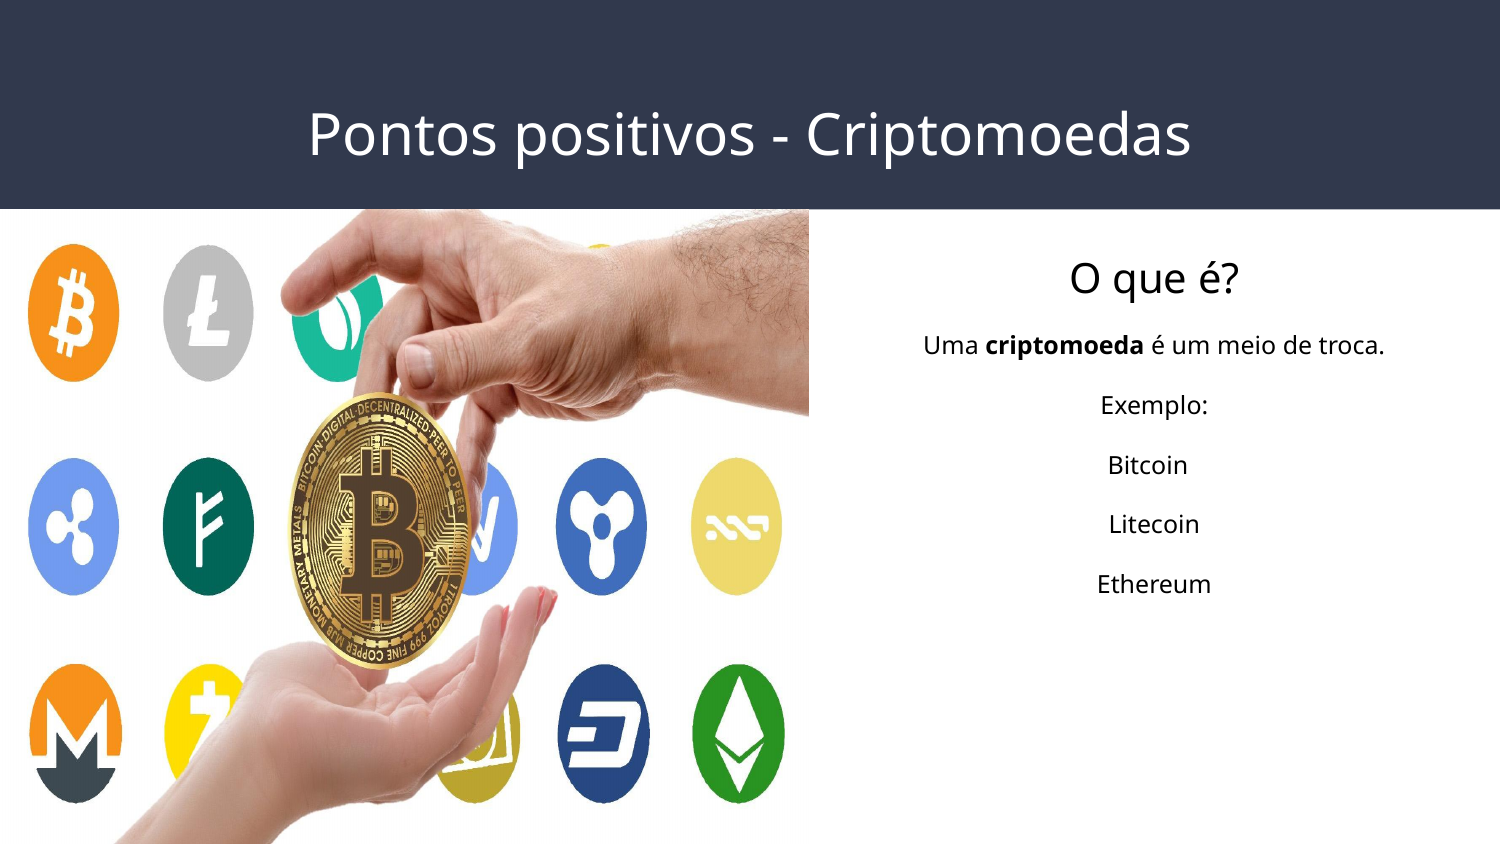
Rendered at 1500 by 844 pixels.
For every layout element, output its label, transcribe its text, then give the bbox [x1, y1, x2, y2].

title Pontos positivos - Criptomoedas [51, 82, 1449, 185]
text_box O que é? Uma criptomoeda é um meio de troca. Exemplo: Bitcoin Litecoin Ethereum [811, 209, 1500, 844]
picture [0, 209, 810, 844]
